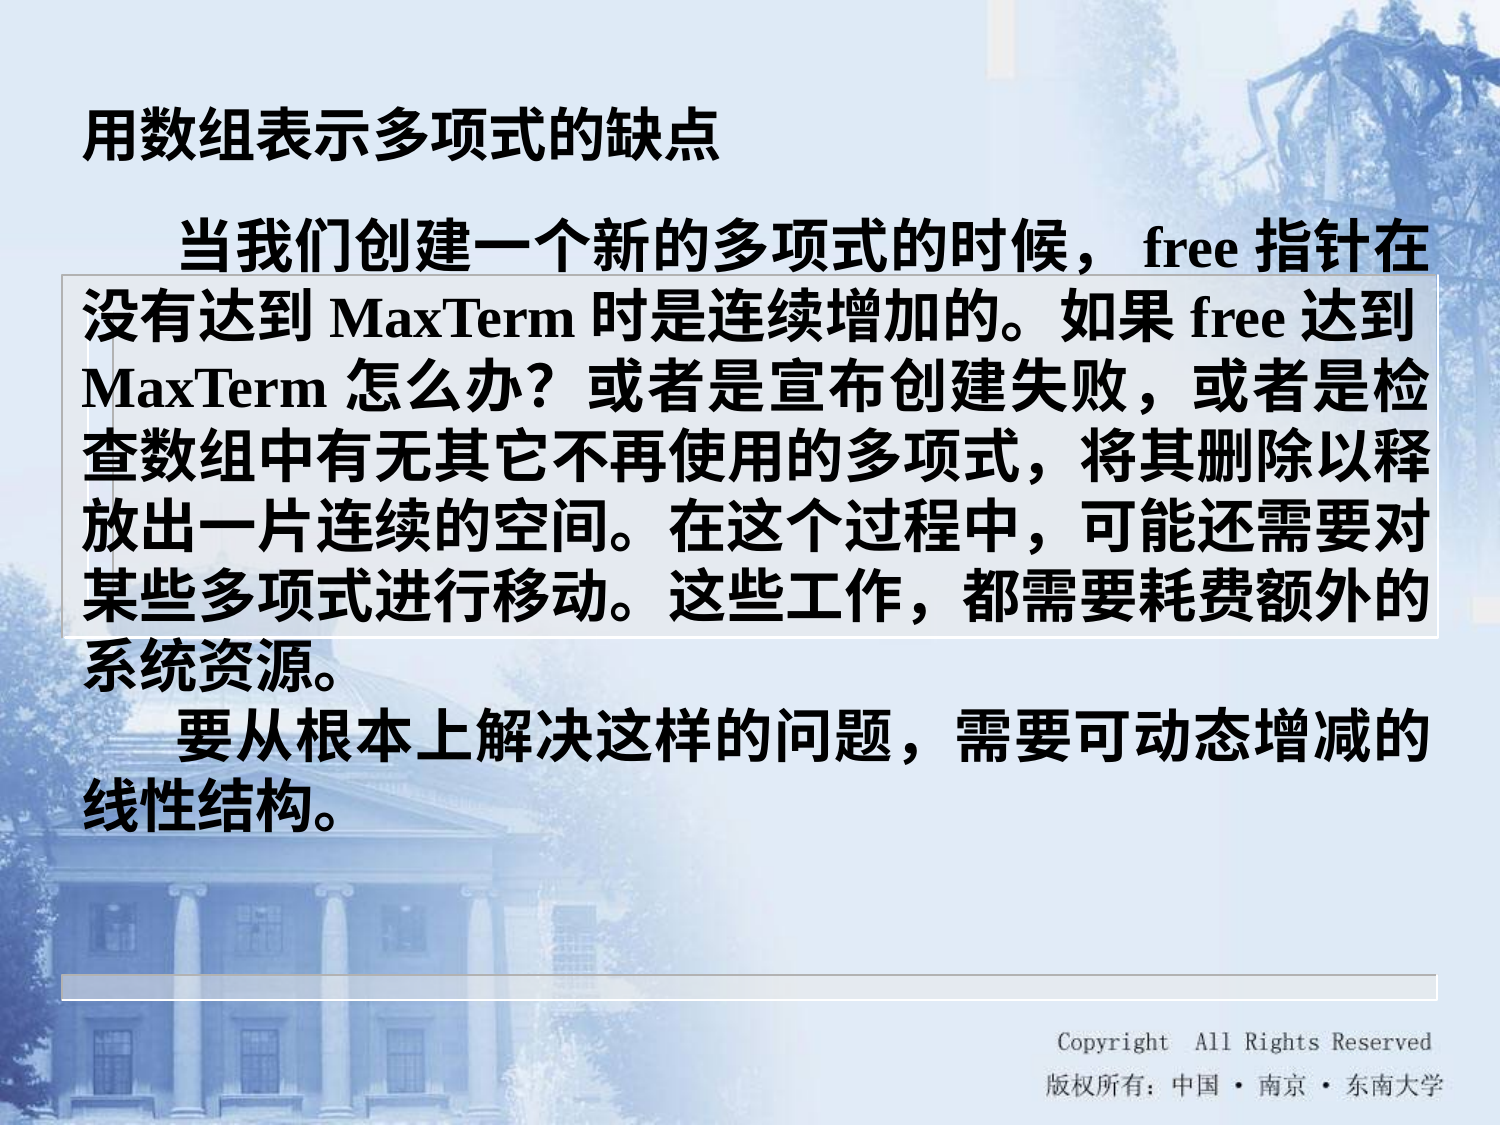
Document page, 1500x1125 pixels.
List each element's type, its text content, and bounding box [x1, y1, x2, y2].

text_box 当我们创建一个新的多项式的时候，free指针在没有达到MaxTerm时是连续增加的。如果free达到MaxTerm怎么办？或者是宣布创建失败，或者是检查数组中有无其它不再使用的多项式，将其删除以释放出一片连续的空间。在这个过程中，可能还需要对某些多项式进行移动。这些工作，都需要耗费额外的系统资源。 要从根本上解决这样的问题，需要可动态增减的线性结构。 [62, 200, 1450, 849]
text_box 用数组表示多项式的缺点 [62, 74, 1400, 178]
picture [0, 0, 1500, 1125]
